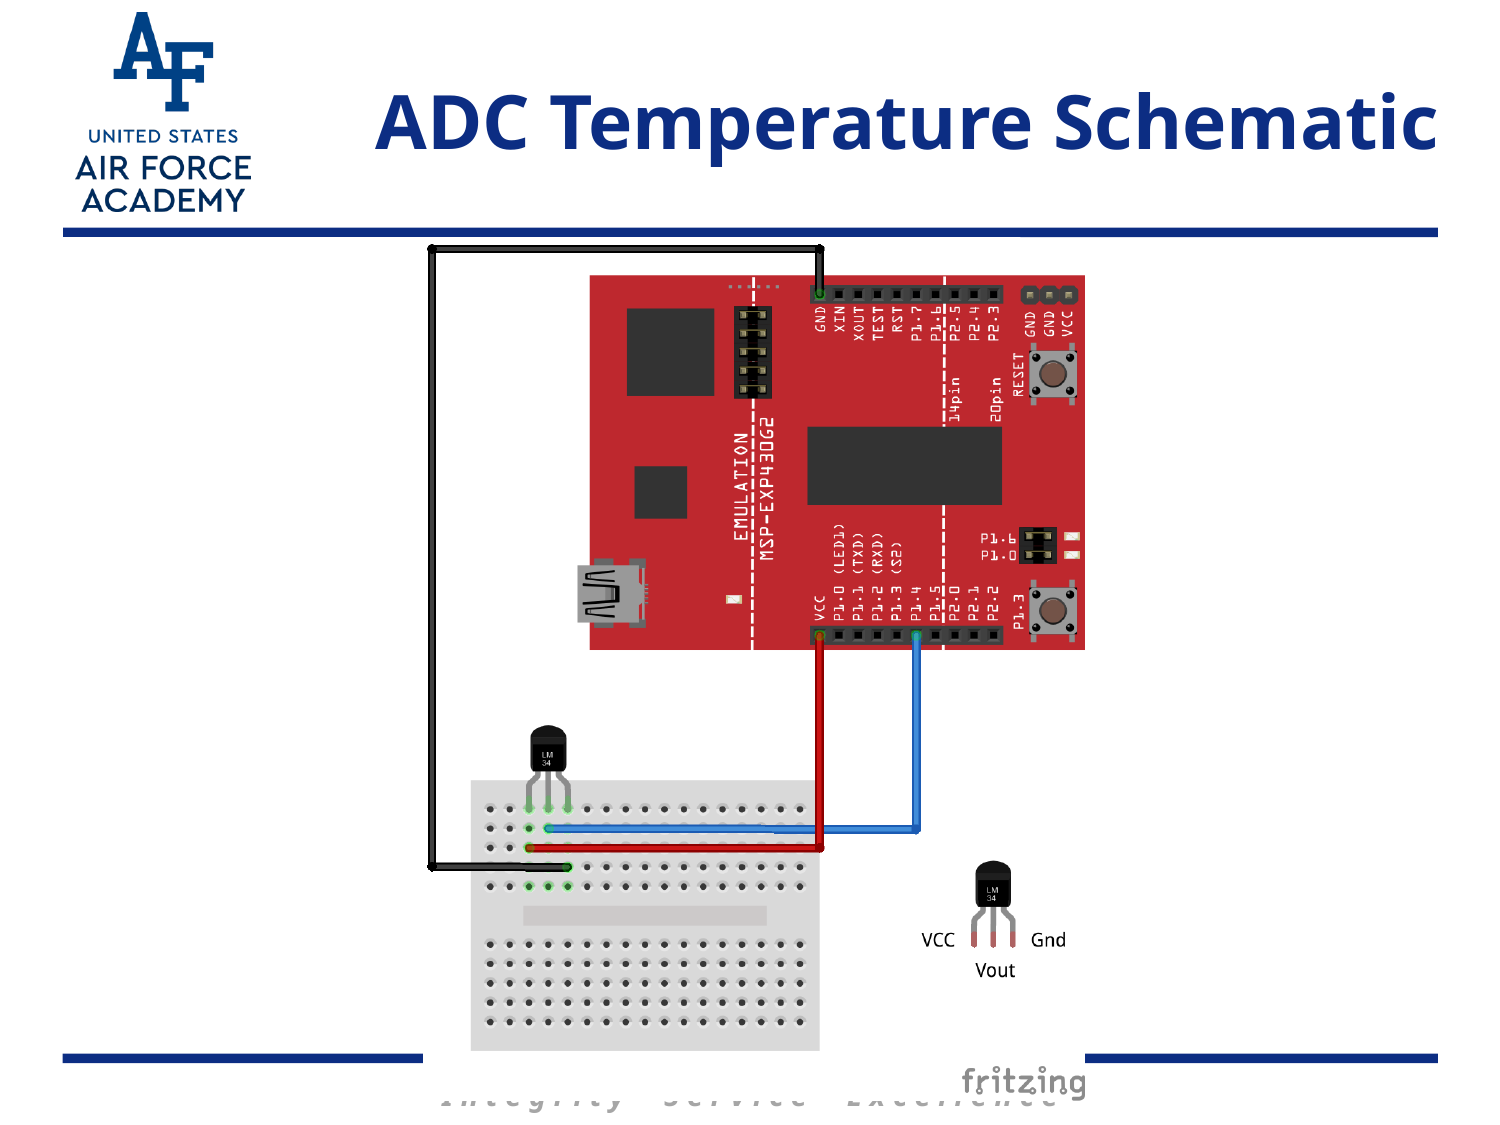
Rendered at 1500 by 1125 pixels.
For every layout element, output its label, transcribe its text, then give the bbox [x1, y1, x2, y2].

title ADC Temperature Schematic [299, 29, 1456, 211]
picture [75, 12, 251, 212]
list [423, 239, 1086, 1102]
